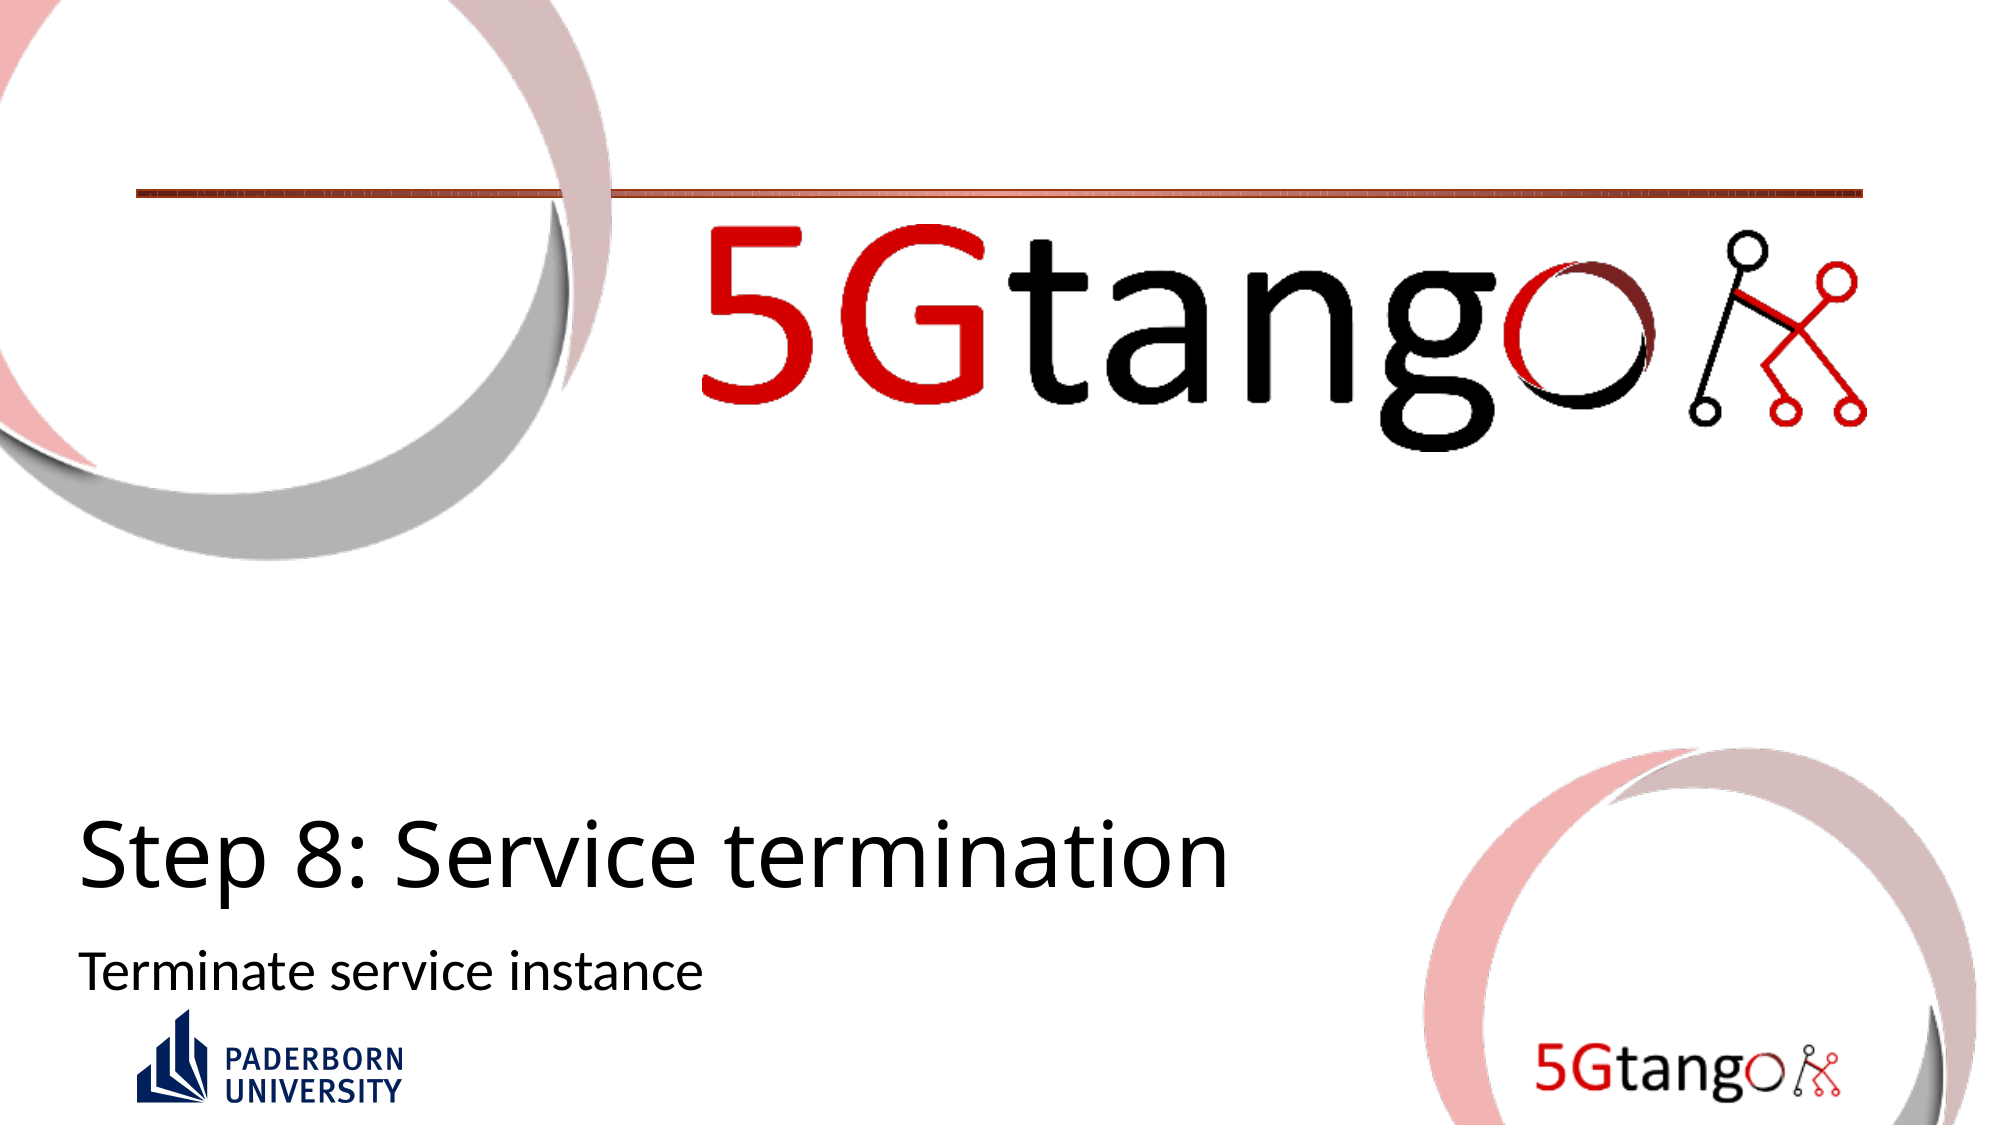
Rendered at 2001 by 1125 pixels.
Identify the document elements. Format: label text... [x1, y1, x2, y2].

title Step 8: Service termination [63, 776, 1407, 915]
picture [702, 224, 1867, 452]
picture [0, 0, 682, 759]
picture [137, 1035, 402, 1103]
picture [1406, 610, 2001, 1125]
subtitle Terminate service instance [63, 932, 1407, 1035]
